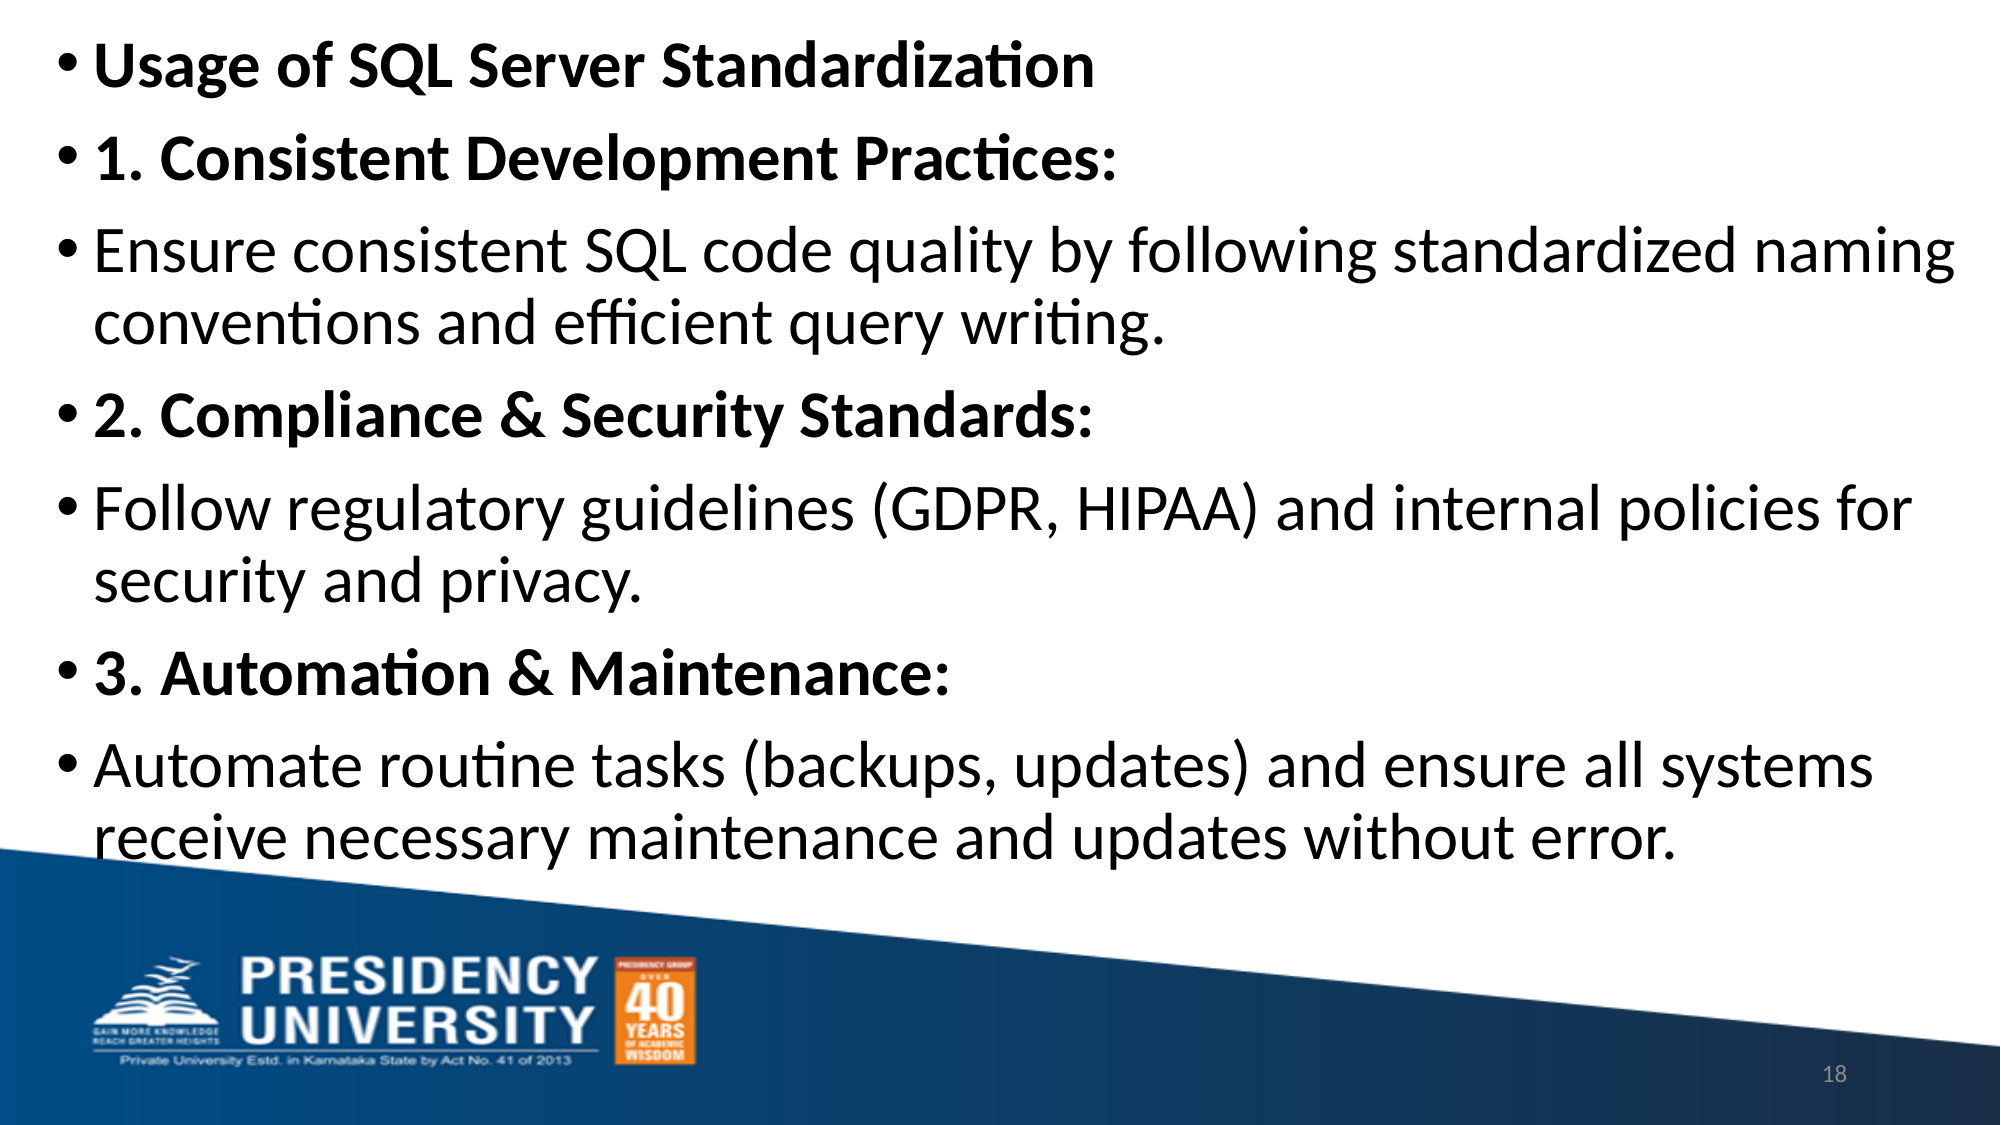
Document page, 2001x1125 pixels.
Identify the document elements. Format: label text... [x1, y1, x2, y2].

picture [0, 845, 2000, 1125]
list Usage of SQL Server Standardization 1. Consistent Development Practices: Ensure consistent SQL code quality by following standardized naming conventions and efficient query writing. 2. Compliance & Security Standards: Follow regulatory guidelines (GDPR, HIPAA) and internal policies for security and privacy. 3. Automation & Maintenance: Automate routine tasks (backups, updates) and ensure all systems receive necessary maintenance and updates without error. [41, 22, 2000, 1014]
slide_number 18 [1412, 1042, 1863, 1103]
